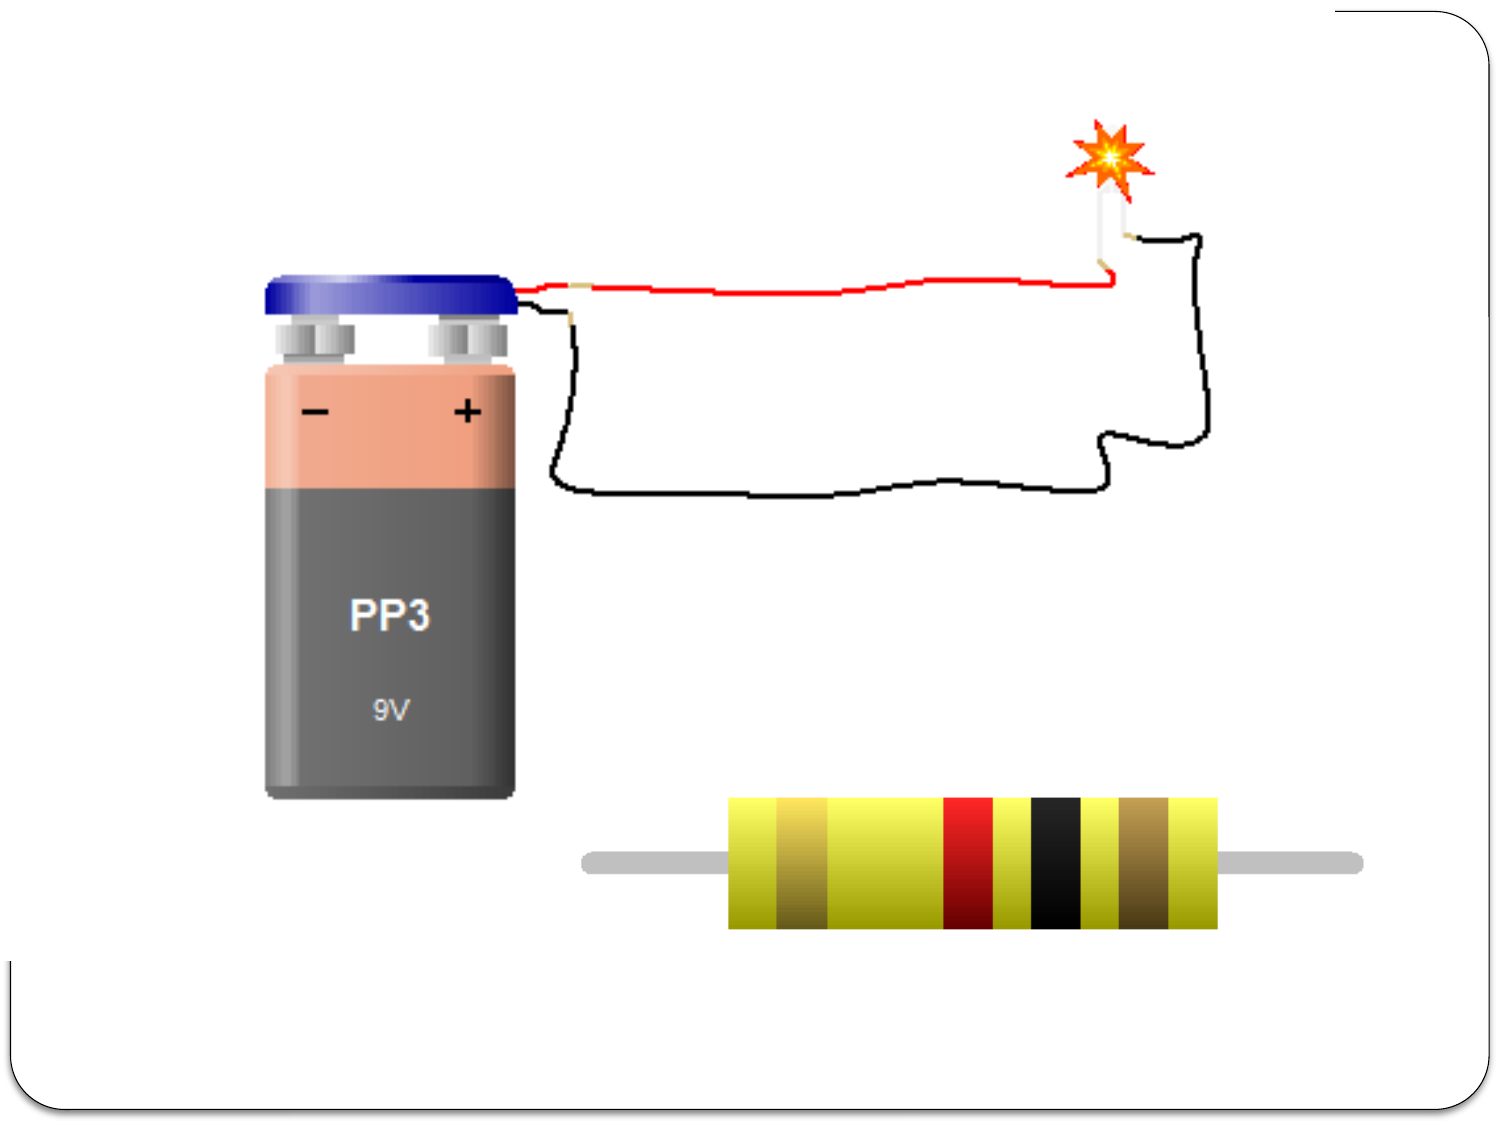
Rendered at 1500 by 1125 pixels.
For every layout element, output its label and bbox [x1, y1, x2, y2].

picture [0, 0, 1433, 1047]
